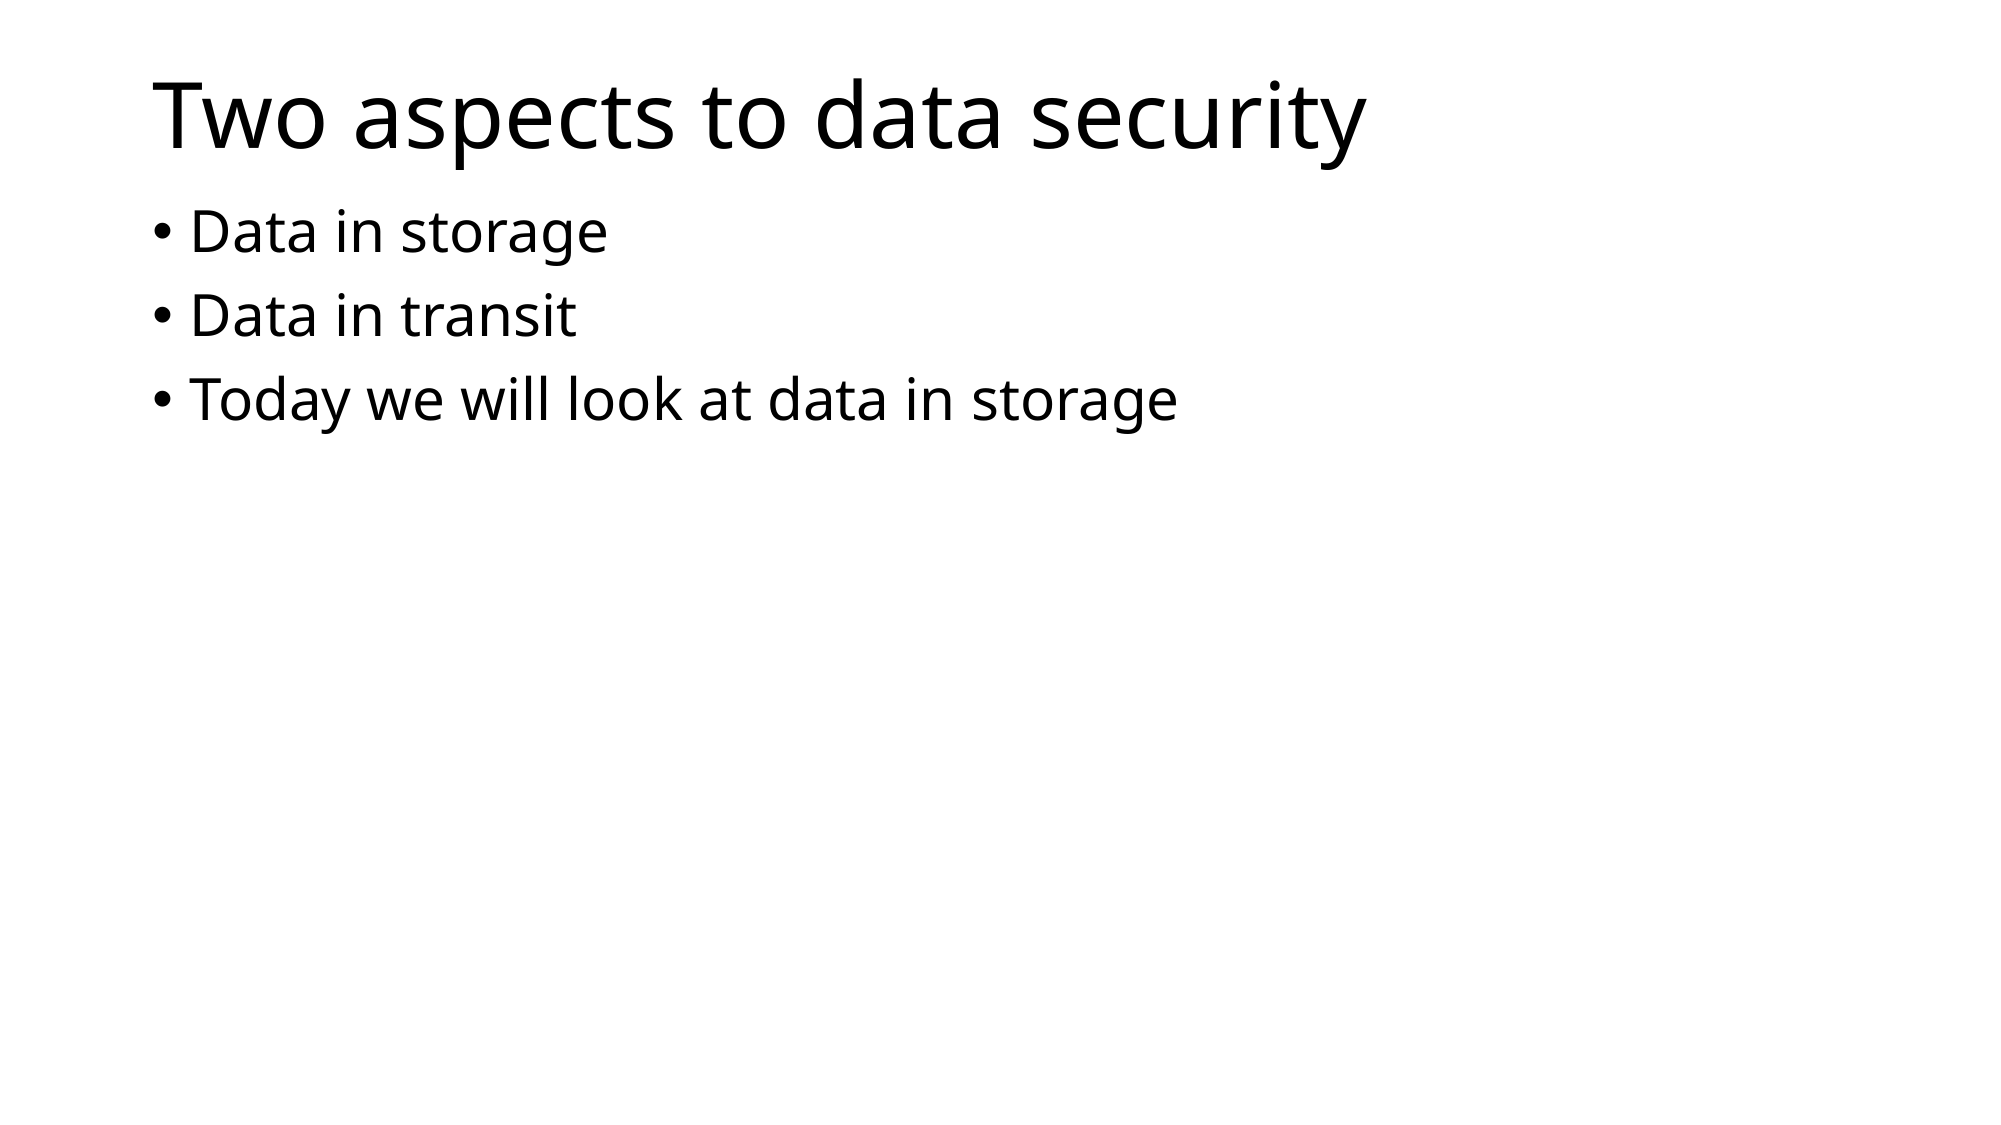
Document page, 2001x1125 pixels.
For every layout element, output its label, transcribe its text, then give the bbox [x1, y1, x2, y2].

list Data in storage Data in transit Today we will look at data in storage [137, 195, 1863, 1082]
title Two aspects to data security [137, 59, 1863, 178]
